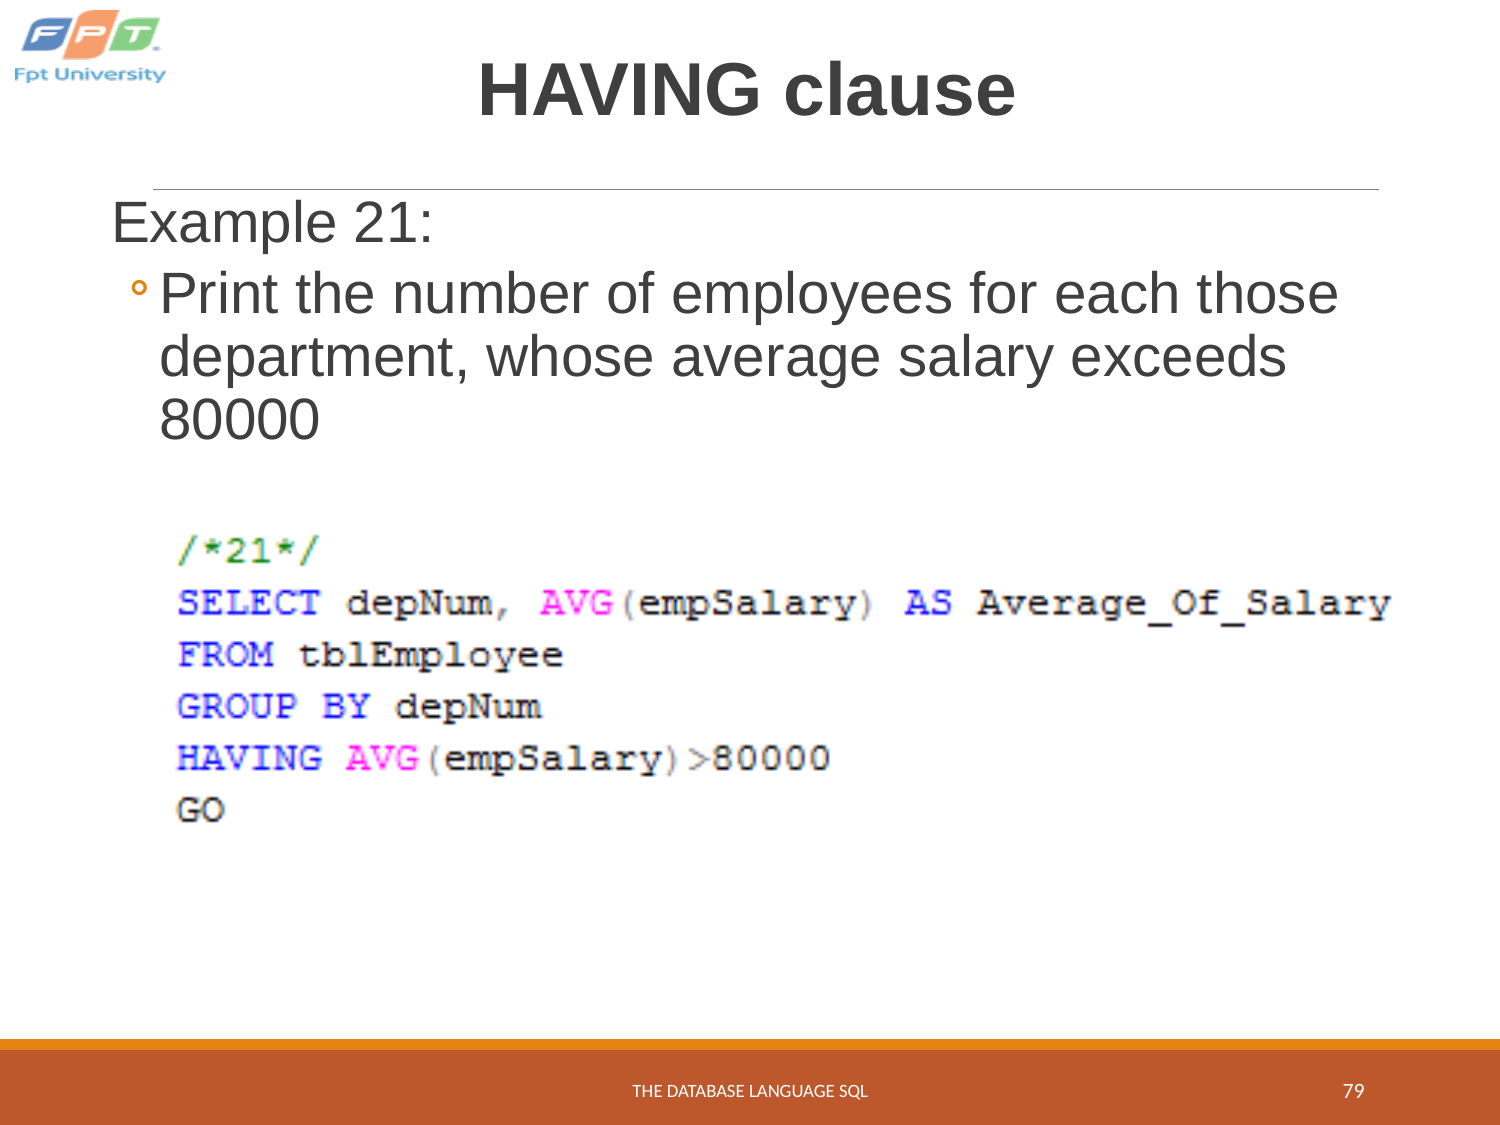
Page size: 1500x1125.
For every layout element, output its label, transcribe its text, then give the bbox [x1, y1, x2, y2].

slide_number 79 [1218, 1059, 1380, 1120]
footer THE DATABASE LANGUAGE SQL [453, 1059, 1047, 1120]
picture [15, 10, 166, 83]
picture [174, 524, 1404, 838]
title HAVING clause [96, 47, 1399, 185]
list Example 21: Print the number of employees for each those department, whose average salary exceeds 80000 [96, 185, 1399, 1017]
